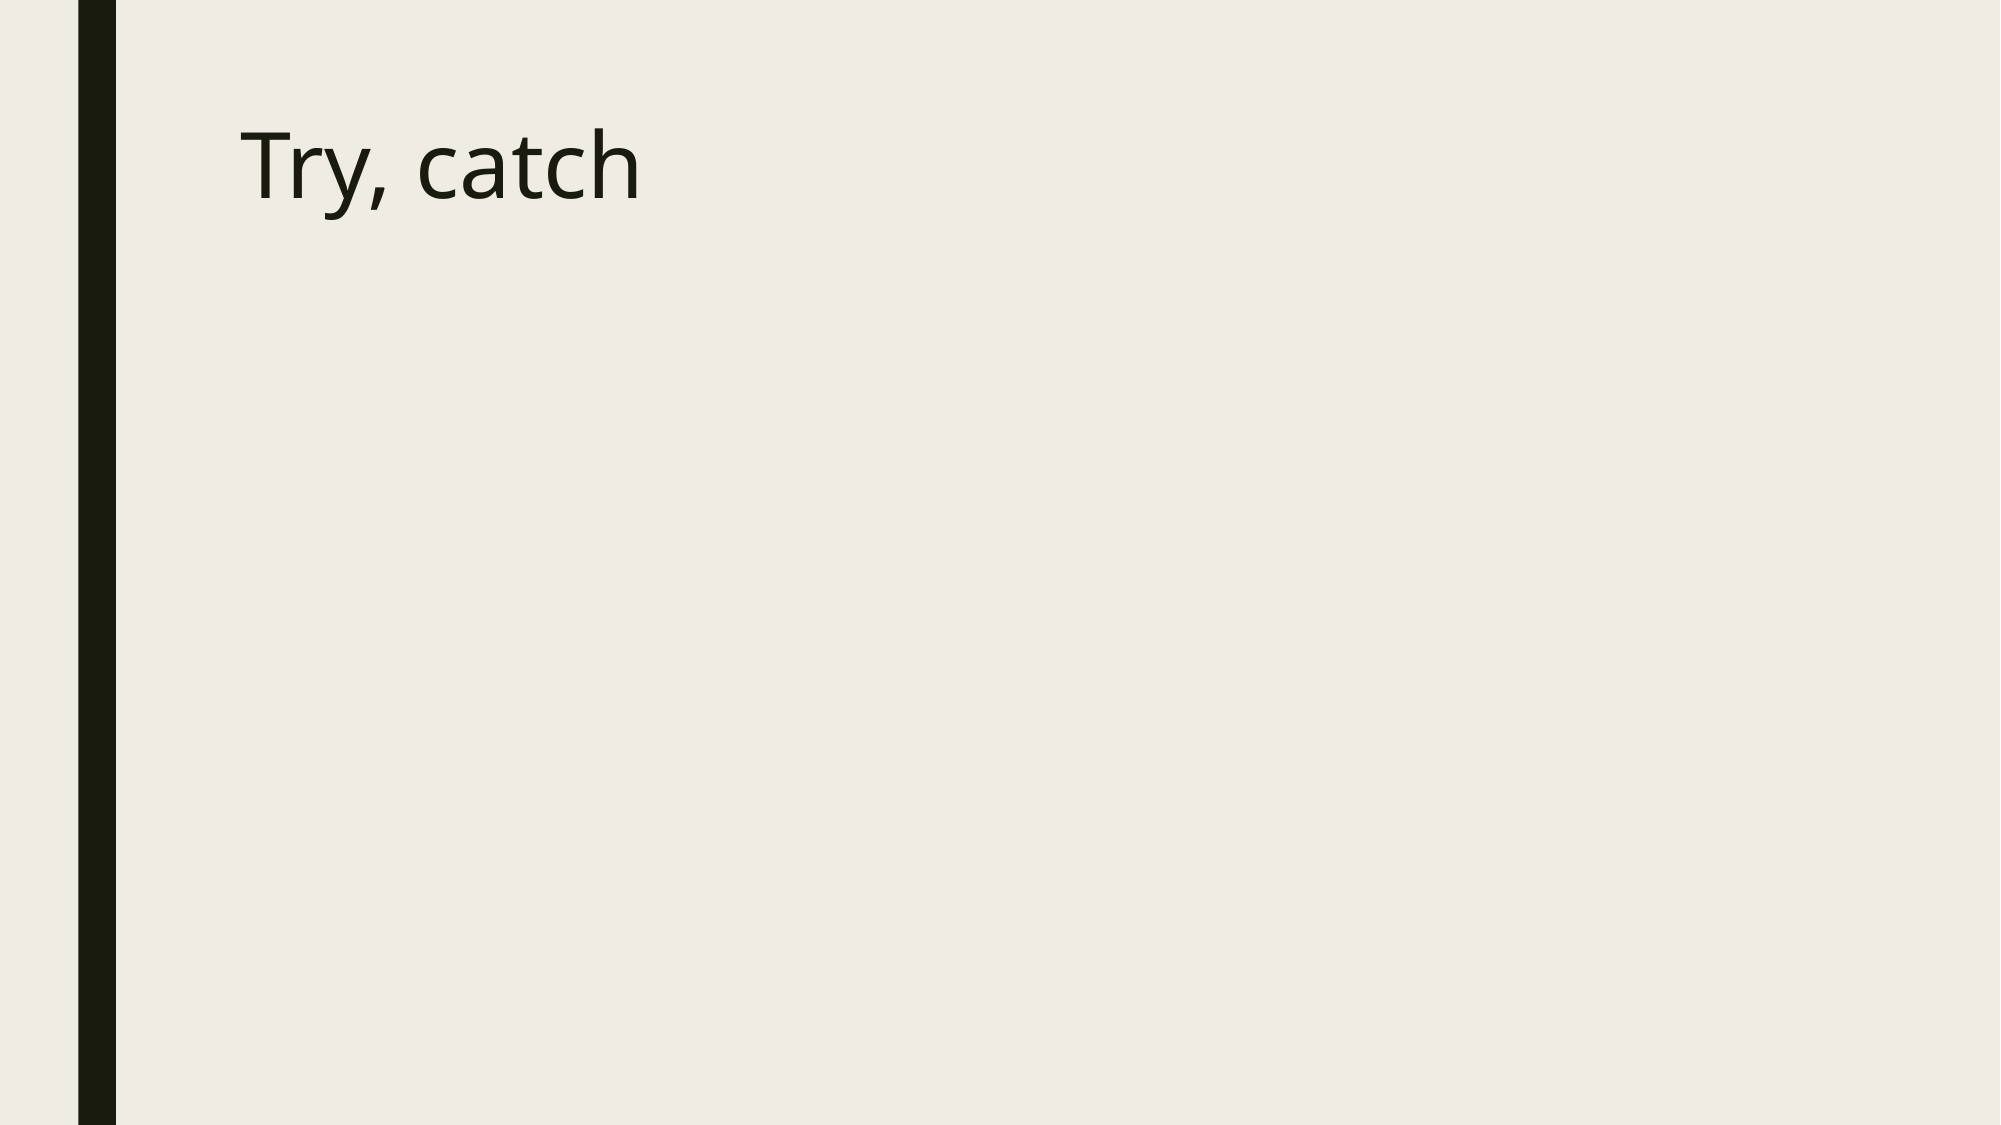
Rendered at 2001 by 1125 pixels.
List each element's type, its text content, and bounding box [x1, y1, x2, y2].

title Try, catch [225, 112, 1800, 357]
